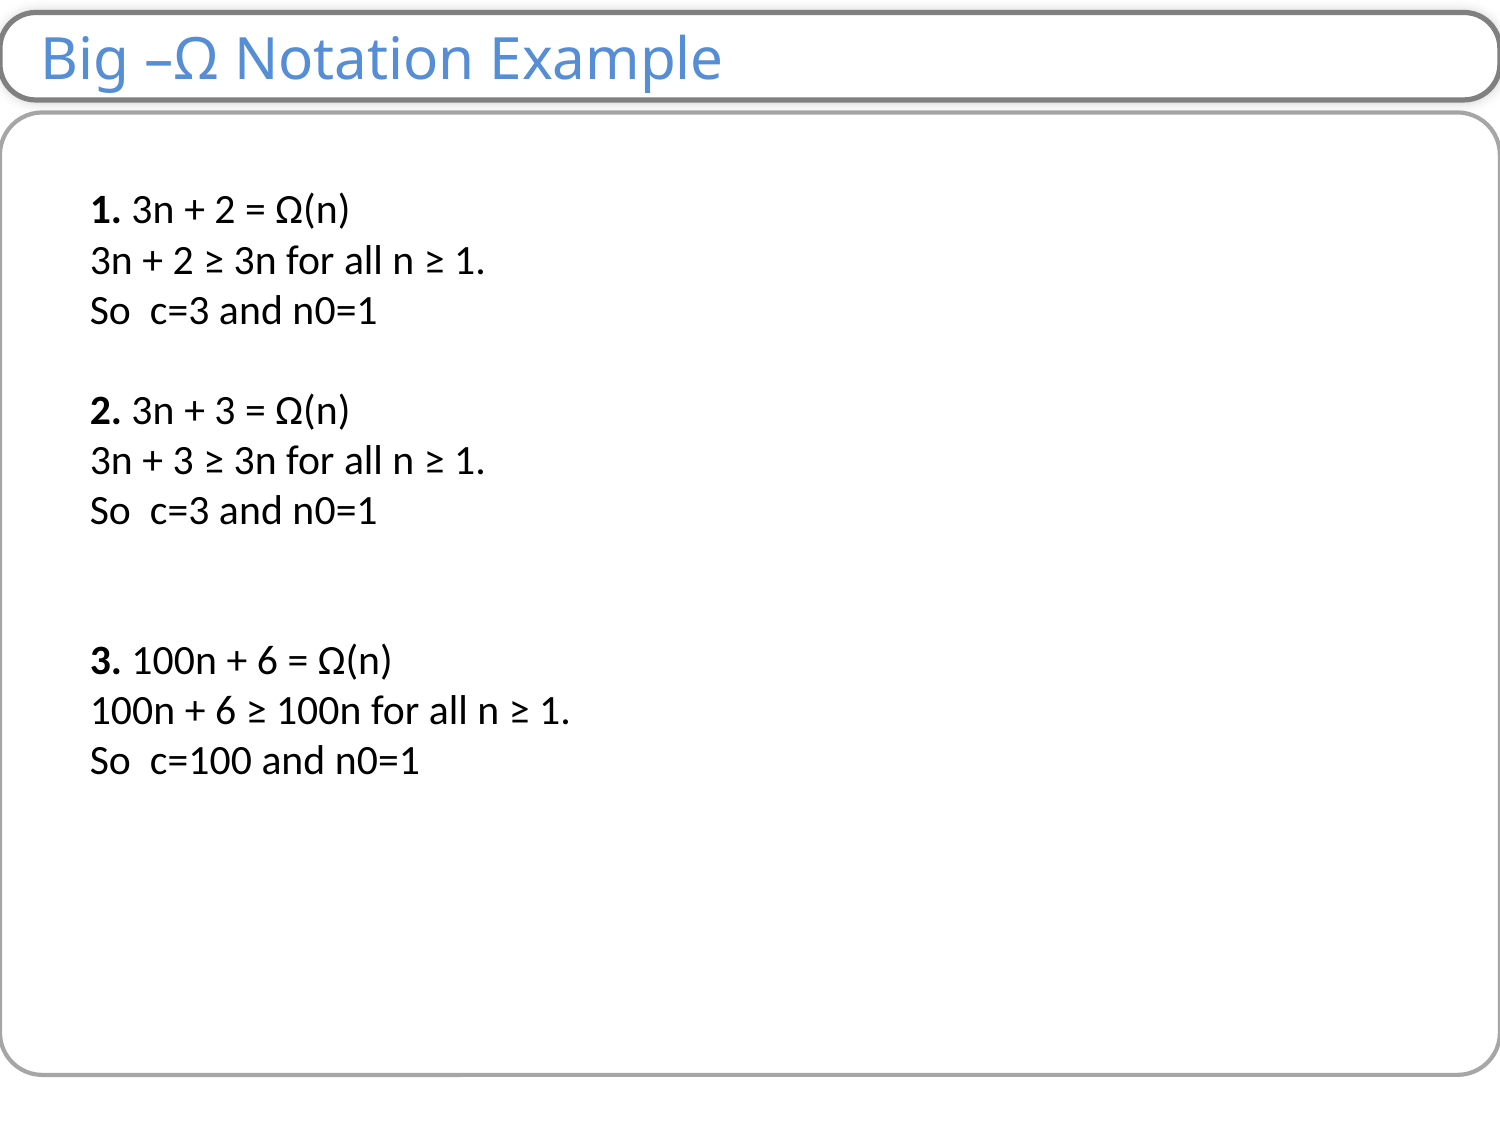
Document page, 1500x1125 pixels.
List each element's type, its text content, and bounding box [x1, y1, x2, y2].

text_box Big –Ω Notation Example [0, 10, 1500, 103]
text_box [0, 111, 1500, 1078]
text_box 1. 3n + 2 = Ω(n) 3n + 2 ≥ 3n for all n ≥ 1. So c=3 and n0=1 2. 3n + 3 = Ω(n) 3n + 3 ≥ 3n for all n ≥ 1. So c=3 and n0=1 3. 100n + 6 = Ω(n) 100n + 6 ≥ 100n for all n ≥ 1. So c=100 and n0=1 [74, 174, 1125, 840]
text_box [24, 149, 1475, 300]
